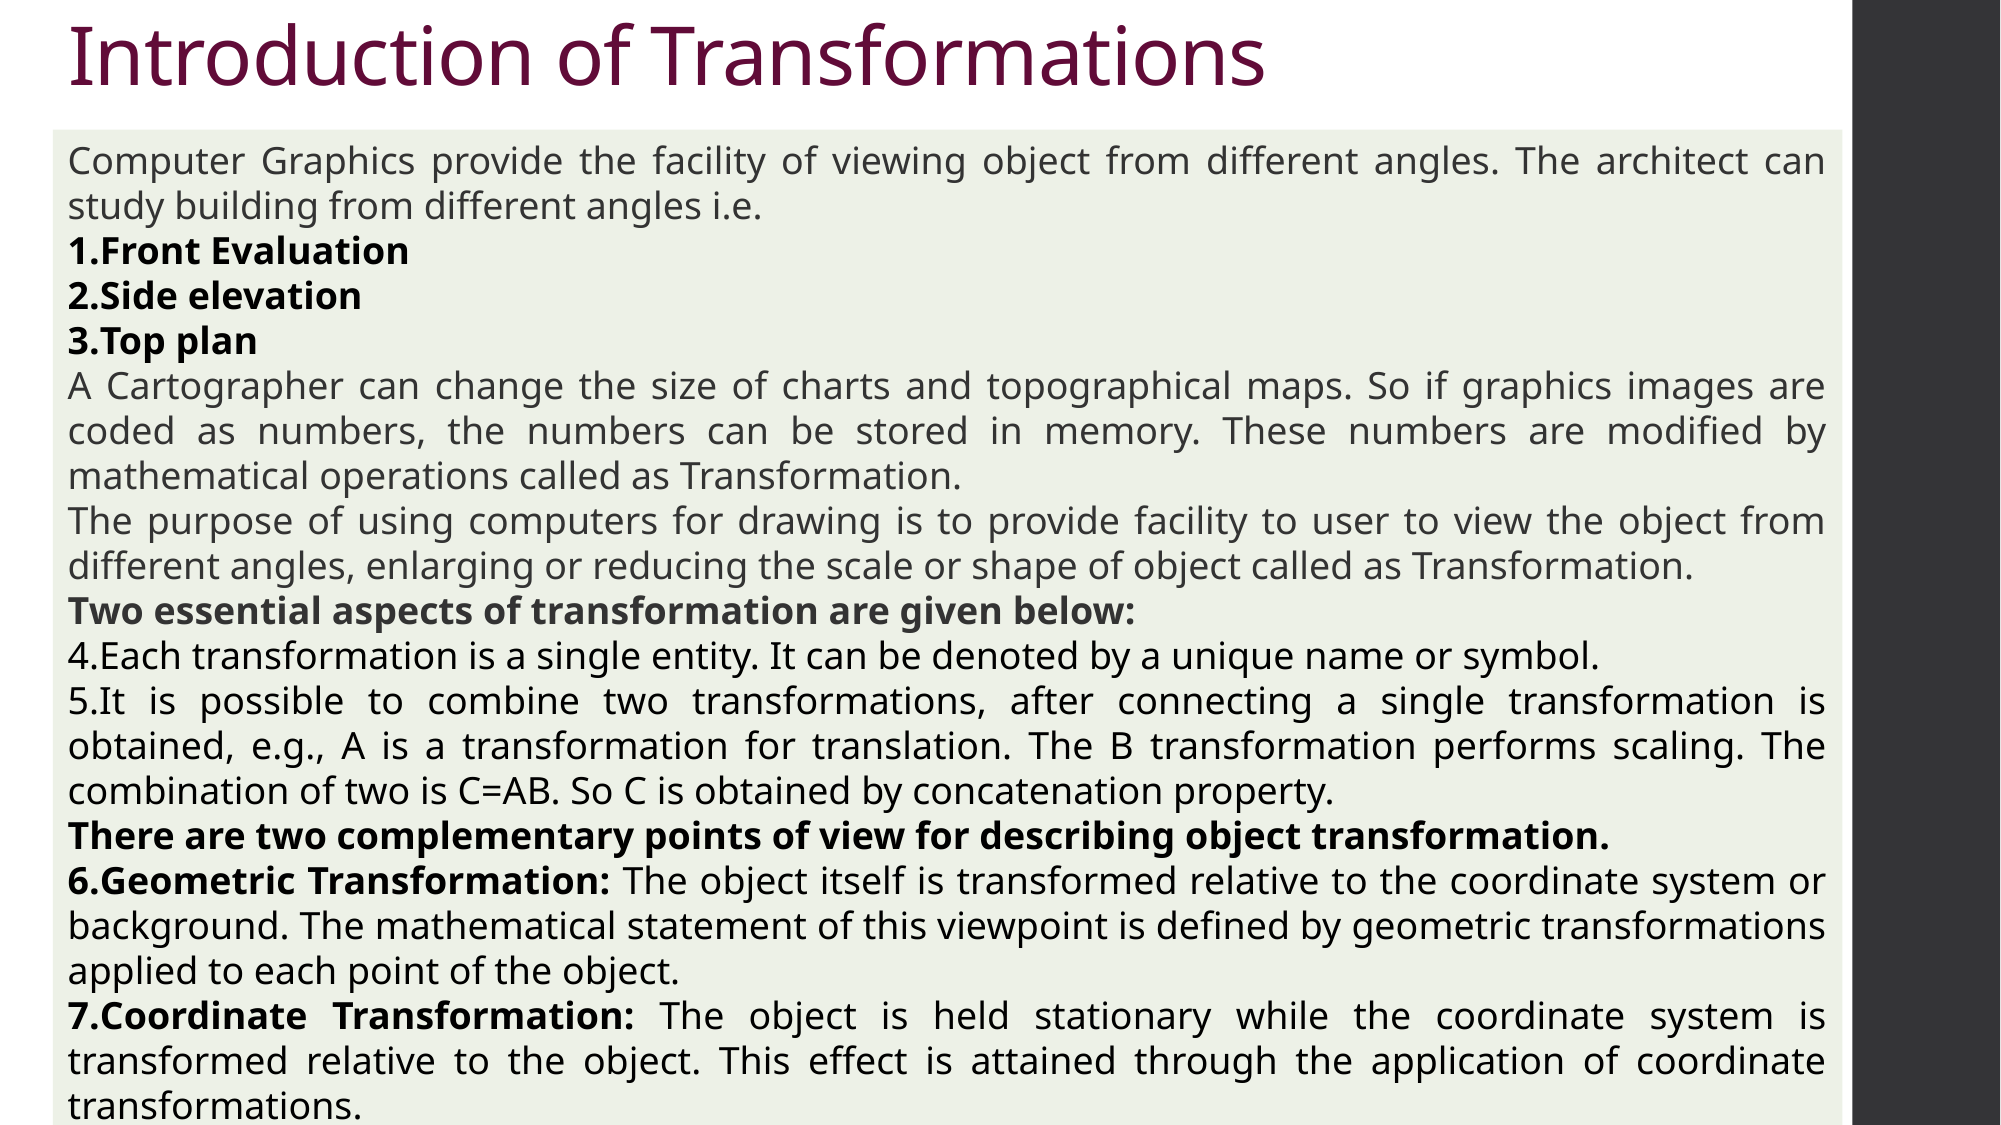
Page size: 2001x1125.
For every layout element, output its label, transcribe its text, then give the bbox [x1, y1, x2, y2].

text_box Computer Graphics provide the facility of viewing object from different angles. The architect can study building from different angles i.e. Front Evaluation Side elevation Top plan A Cartographer can change the size of charts and topographical maps. So if graphics images are coded as numbers, the numbers can be stored in memory. These numbers are modified by mathematical operations called as Transformation. The purpose of using computers for drawing is to provide facility to user to view the object from different angles, enlarging or reducing the scale or shape of object called as Transformation. Two essential aspects of transformation are given below: Each transformation is a single entity. It can be denoted by a unique name or symbol. It is possible to combine two transformations, after connecting a single transformation is obtained, e.g., A is a transformation for translation. The B transformation performs scaling. The combination of two is C=AB. So C is obtained by concatenation property. There are two complementary points of view for describing object transformation. Geometric Transformation: The object itself is transformed relative to the coordinate system or background. The mathematical statement of this viewpoint is defined by geometric transformations applied to each point of the object. Coordinate Transformation: The object is held stationary while the coordinate system is transformed relative to the object. This effect is attained through the application of coordinate transformations. [52, 129, 1843, 1125]
title Introduction of Transformations [53, 7, 1777, 112]
